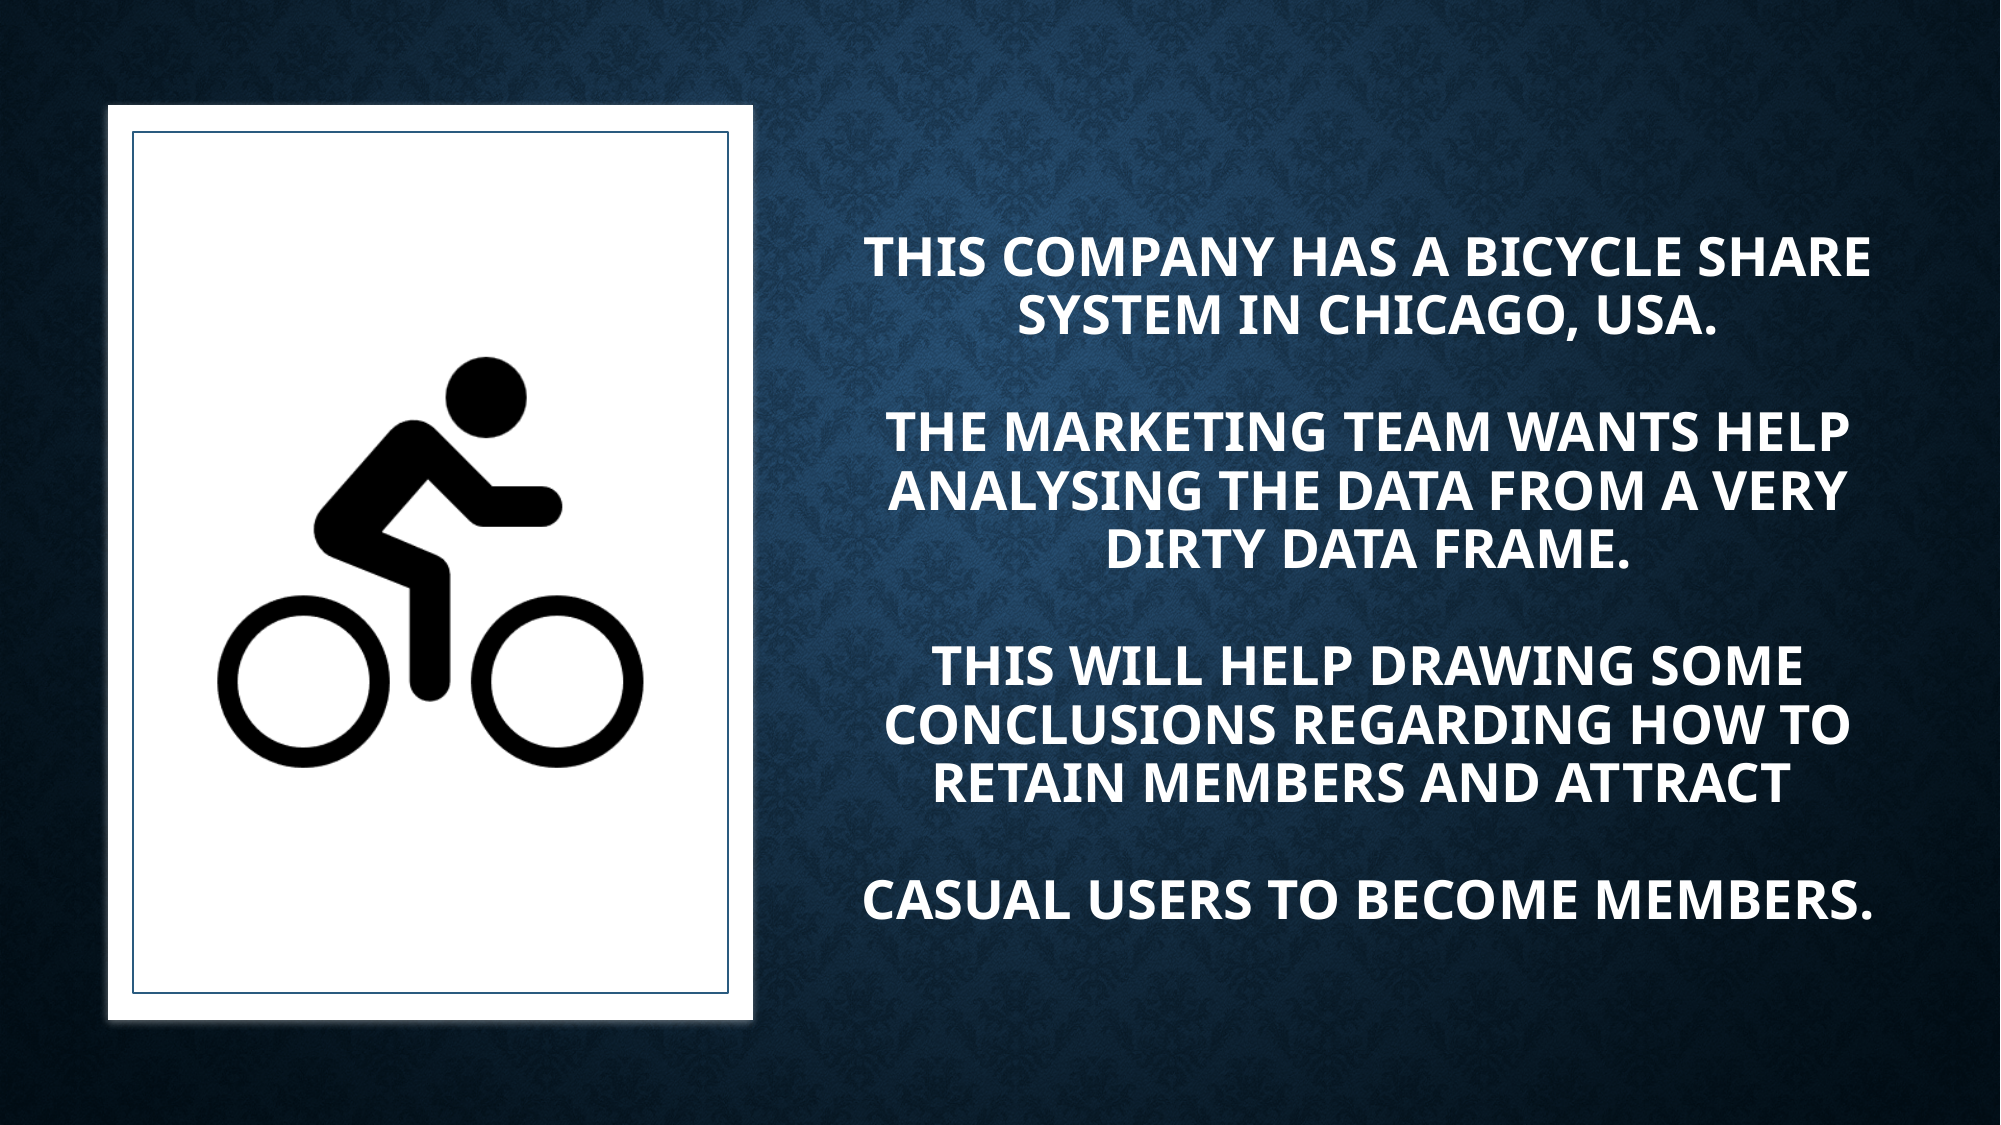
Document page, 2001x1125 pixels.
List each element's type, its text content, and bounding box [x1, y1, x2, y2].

text_box [0, 0, 2000, 1125]
title This company has a bicycle share system in Chicago, USA. The marketing team wants help analysing the data from a very dirty data frame. This will help drawing some conclusions regarding how to retain members and attract casual users to become members. [828, 120, 1910, 939]
text_box [122, 119, 739, 1006]
text_box [132, 130, 729, 995]
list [186, 318, 675, 807]
